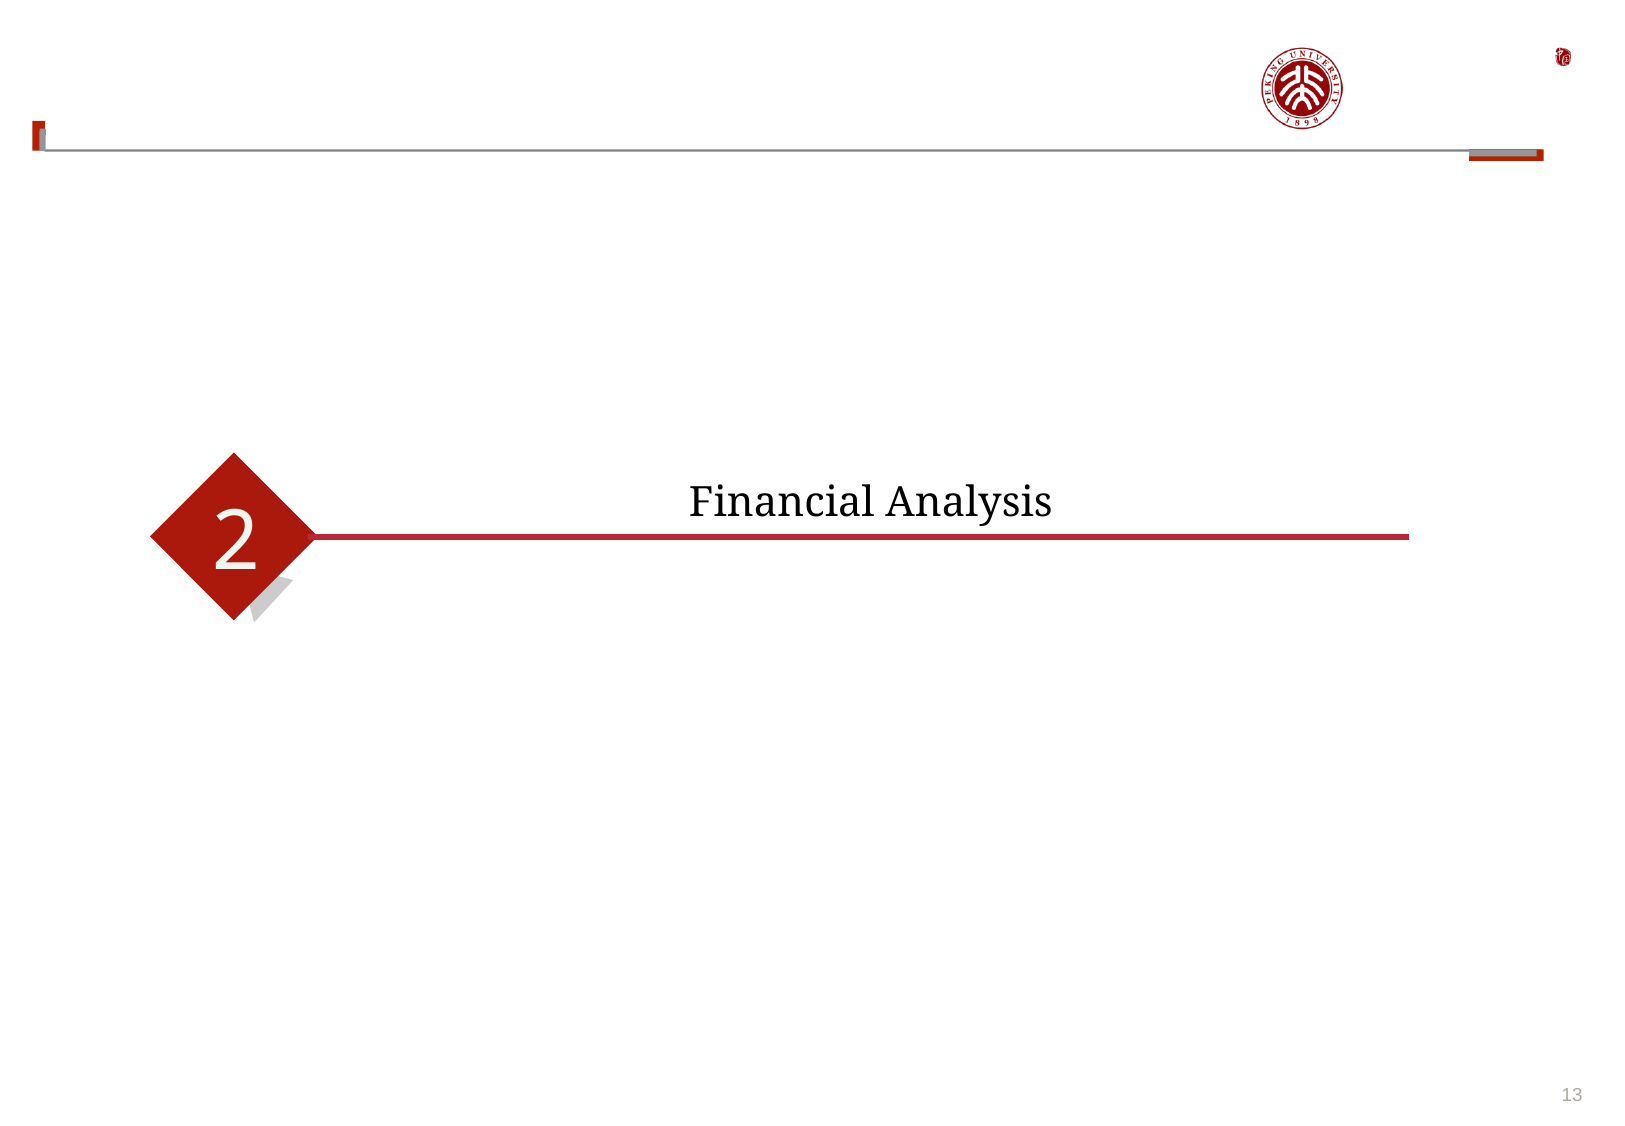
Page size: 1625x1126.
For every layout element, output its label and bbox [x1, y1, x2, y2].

text_box [174, 466, 1432, 614]
picture [1259, 31, 1581, 141]
